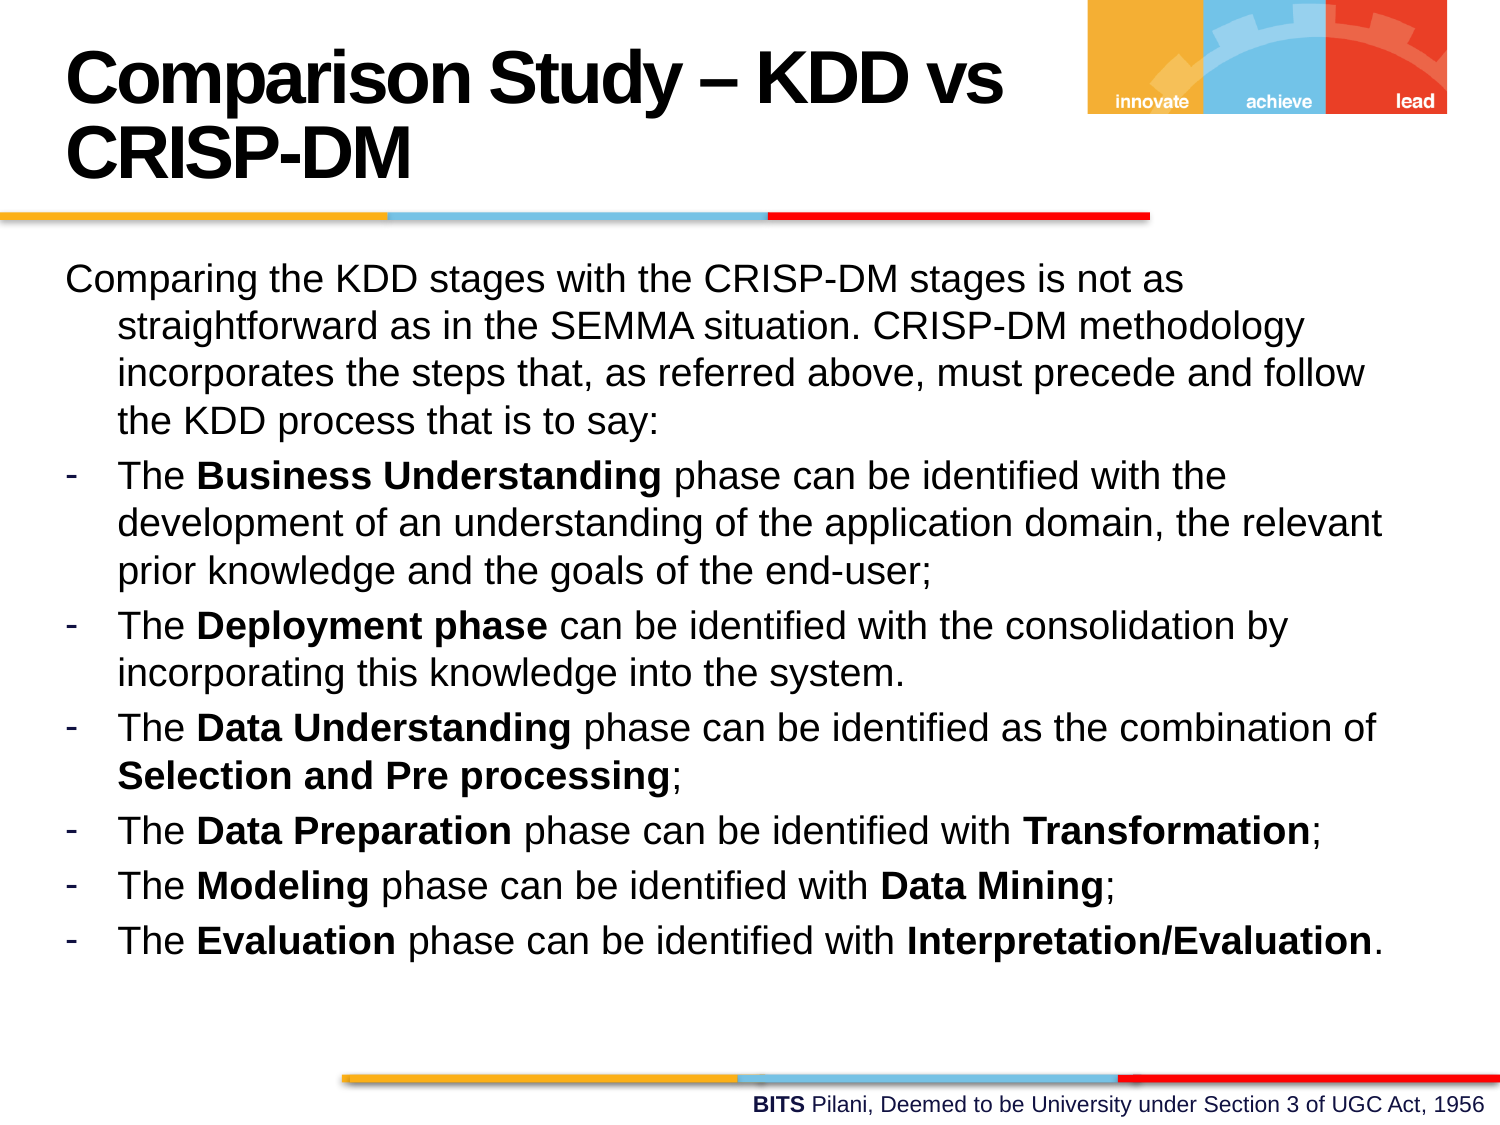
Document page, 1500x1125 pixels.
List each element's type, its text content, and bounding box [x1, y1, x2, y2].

list Comparison Study – KDD vs CRISP-DM [50, 24, 1088, 213]
picture [1087, 0, 1448, 114]
list Comparing the KDD stages with the CRISP-DM stages is not as straightforward as in the SEMMA situation. CRISP-DM methodology incorporates the steps that, as referred above, must precede and follow the KDD process that is to say: The Business Understanding phase can be identified with the development of an understanding of the application domain, the relevant prior knowledge and the goals of the end-user; The Deployment phase can be identified with the consolidation by incorporating this knowledge into the system. The Data Understanding phase can be identified as the combination of Selection and Pre processing; The Data Preparation phase can be identified with Transformation; The Modeling phase can be identified with Data Mining; The Evaluation phase can be identified with Interpretation/Evaluation. [50, 245, 1400, 988]
